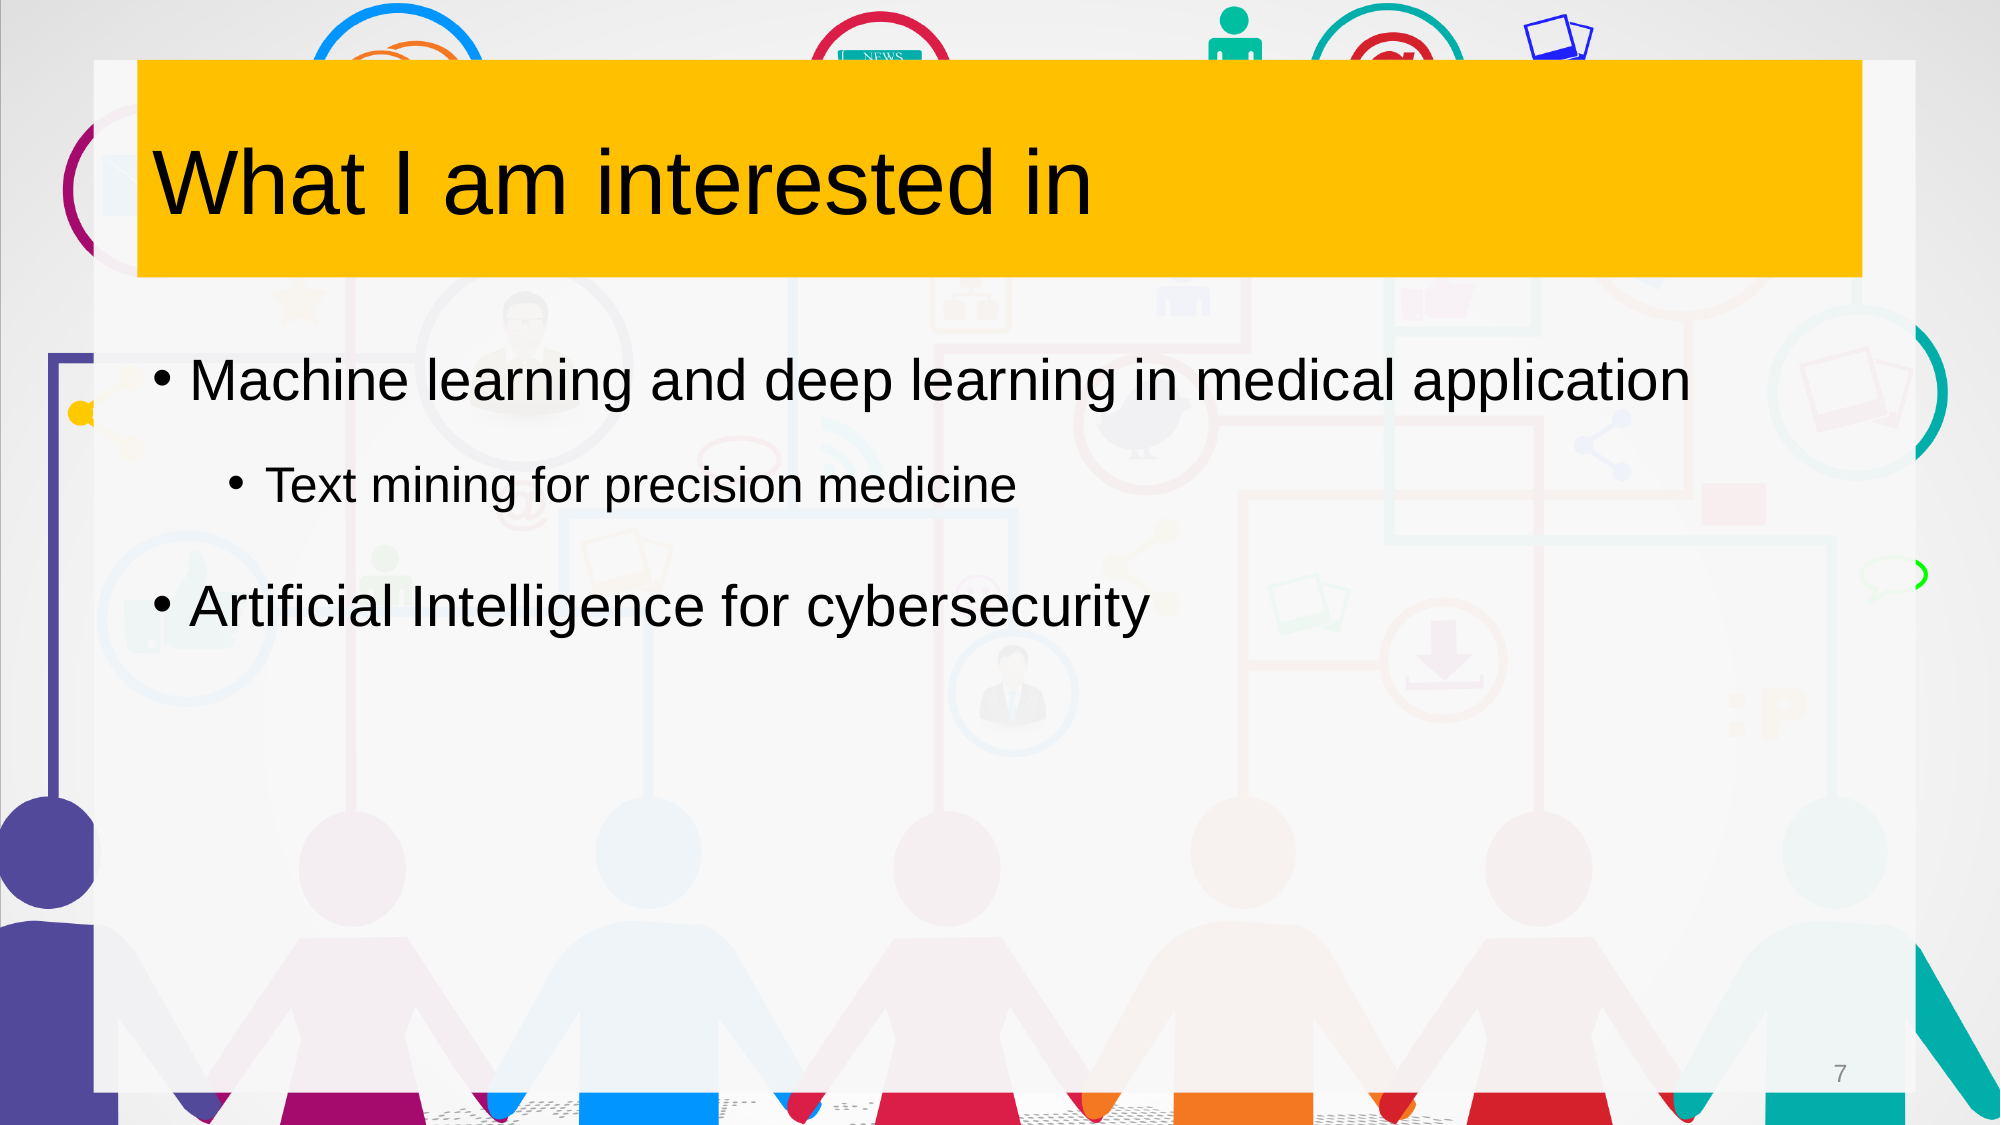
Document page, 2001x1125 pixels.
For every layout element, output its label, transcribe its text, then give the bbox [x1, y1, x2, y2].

title What I am interested in [137, 59, 1863, 278]
slide_number 7 [1412, 1042, 1863, 1103]
picture [0, 0, 2000, 1125]
list Machine learning and deep learning in medical application Text mining for precision medicine Artificial Intelligence for cybersecurity [137, 299, 1863, 1014]
